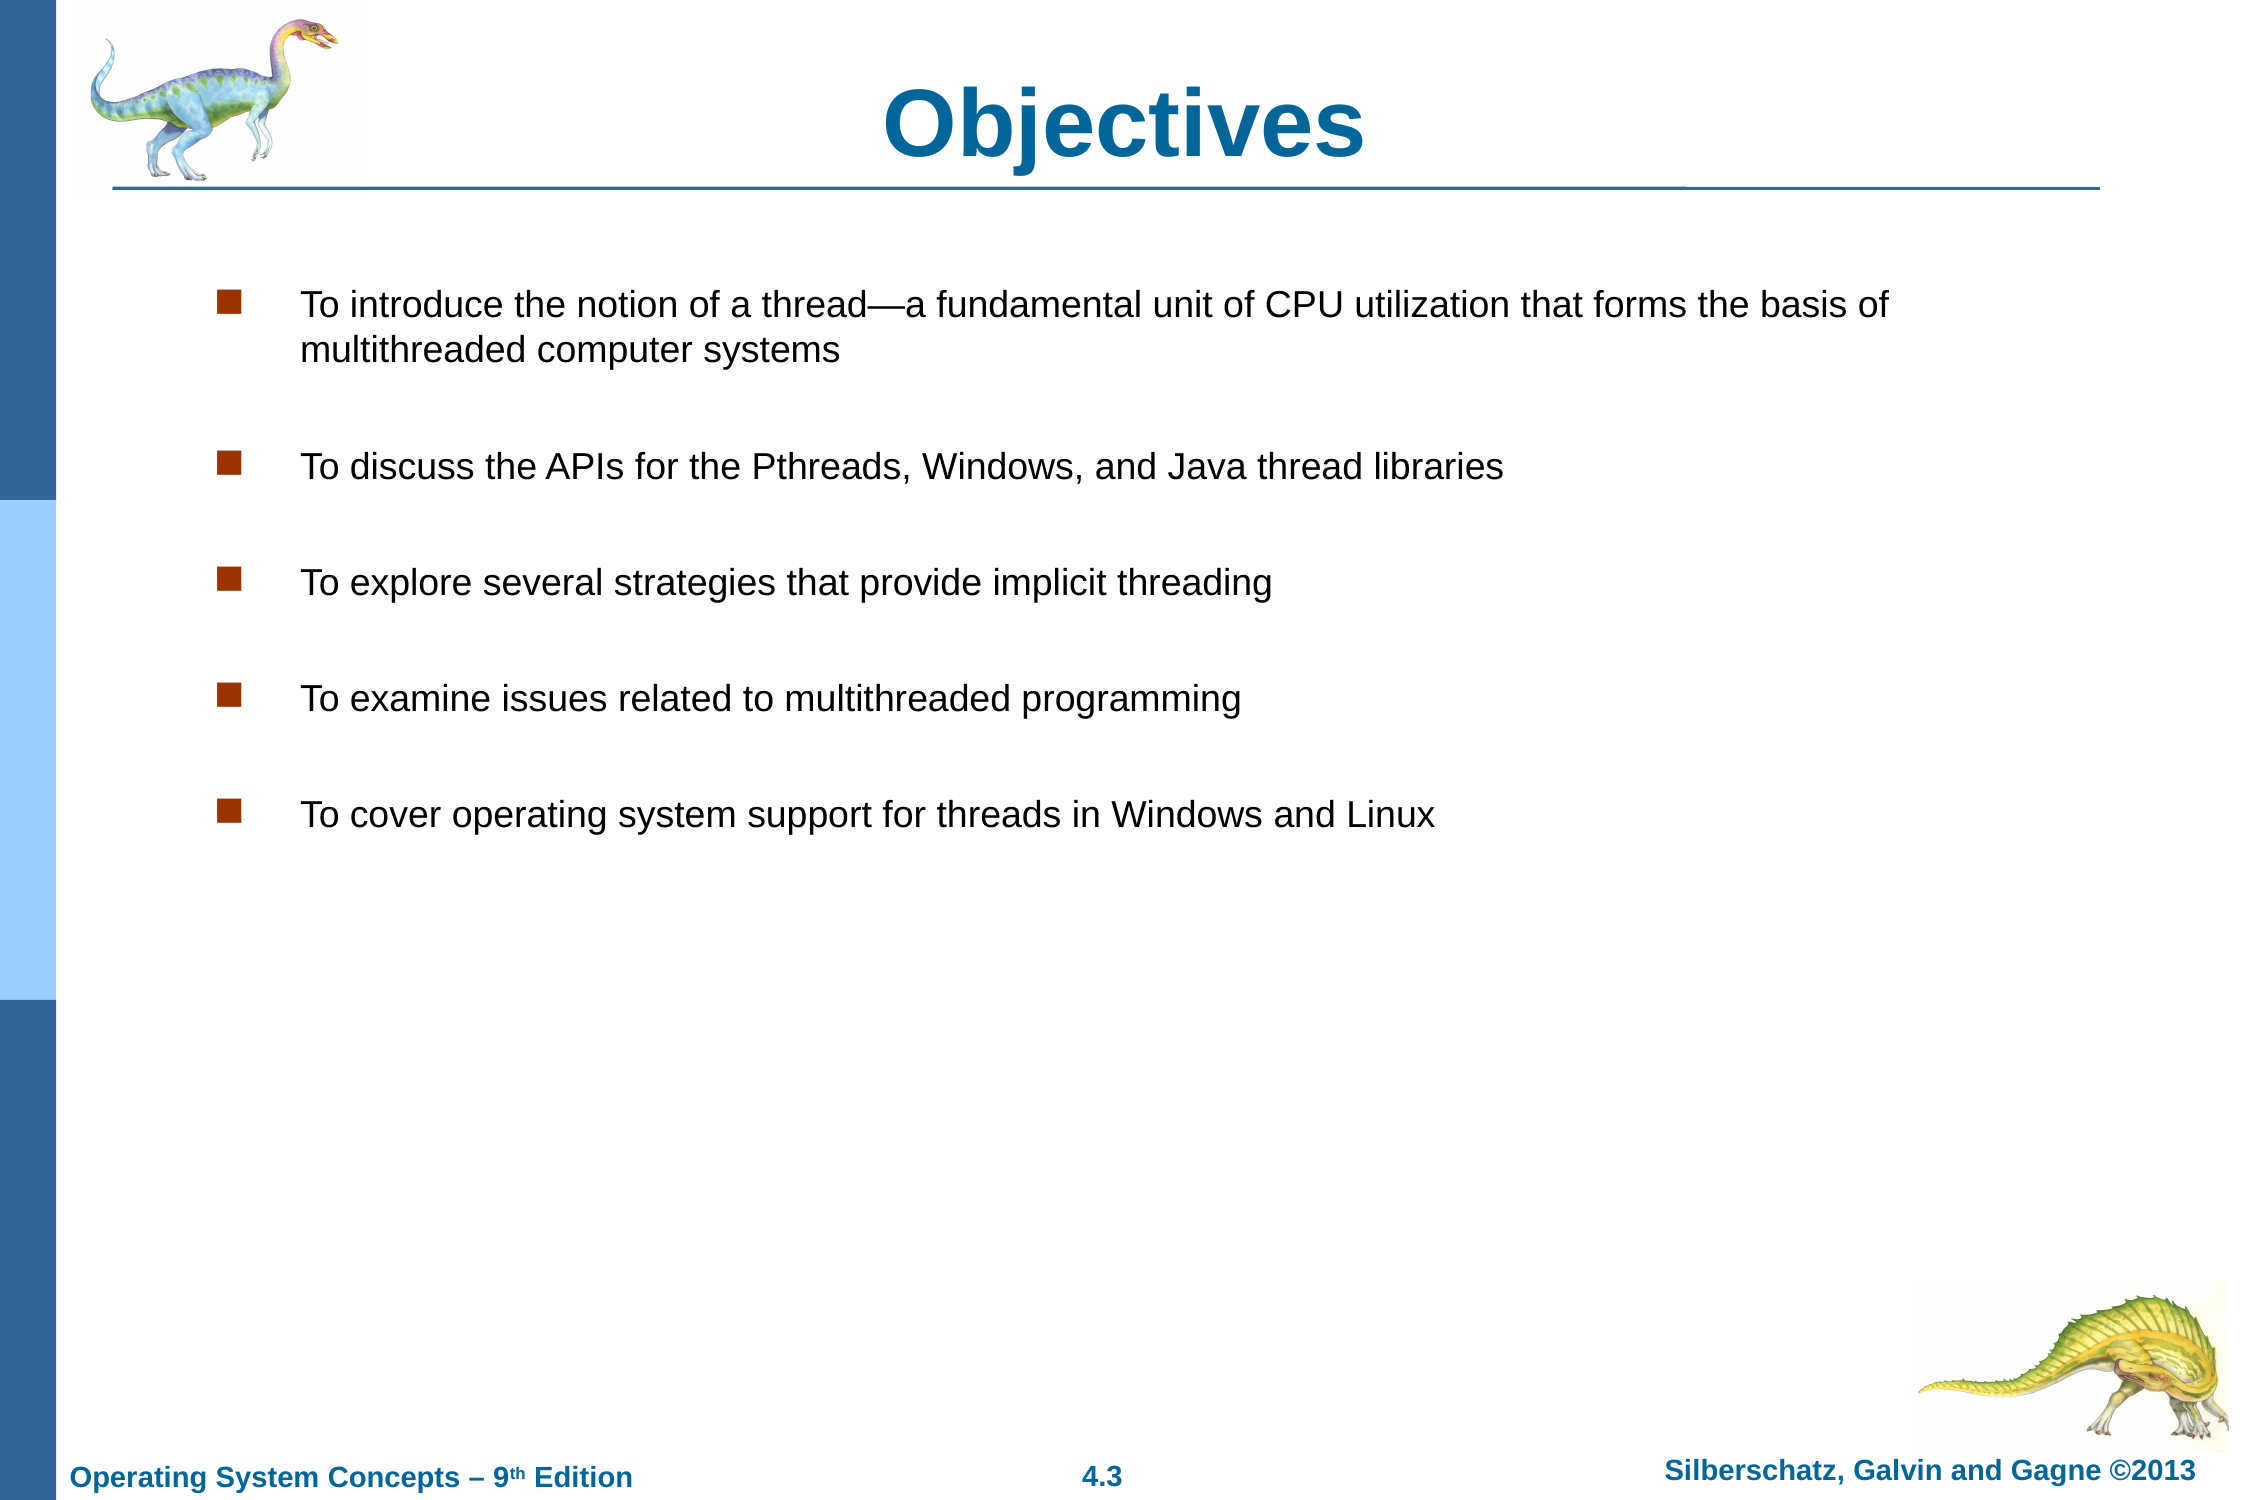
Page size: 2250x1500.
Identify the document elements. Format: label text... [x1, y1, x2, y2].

list To introduce the notion of a thread—a fundamental unit of CPU utilization that forms the basis of multithreaded computer systems To discuss the APIs for the Pthreads, Windows, and Java thread libraries To explore several strategies that provide implicit threading To examine issues related to multithreaded programming To cover operating system support for threads in Windows and Linux [198, 269, 2078, 1261]
title Objectives [112, 60, 2138, 187]
picture [1913, 1279, 2229, 1453]
picture [70, 0, 365, 199]
